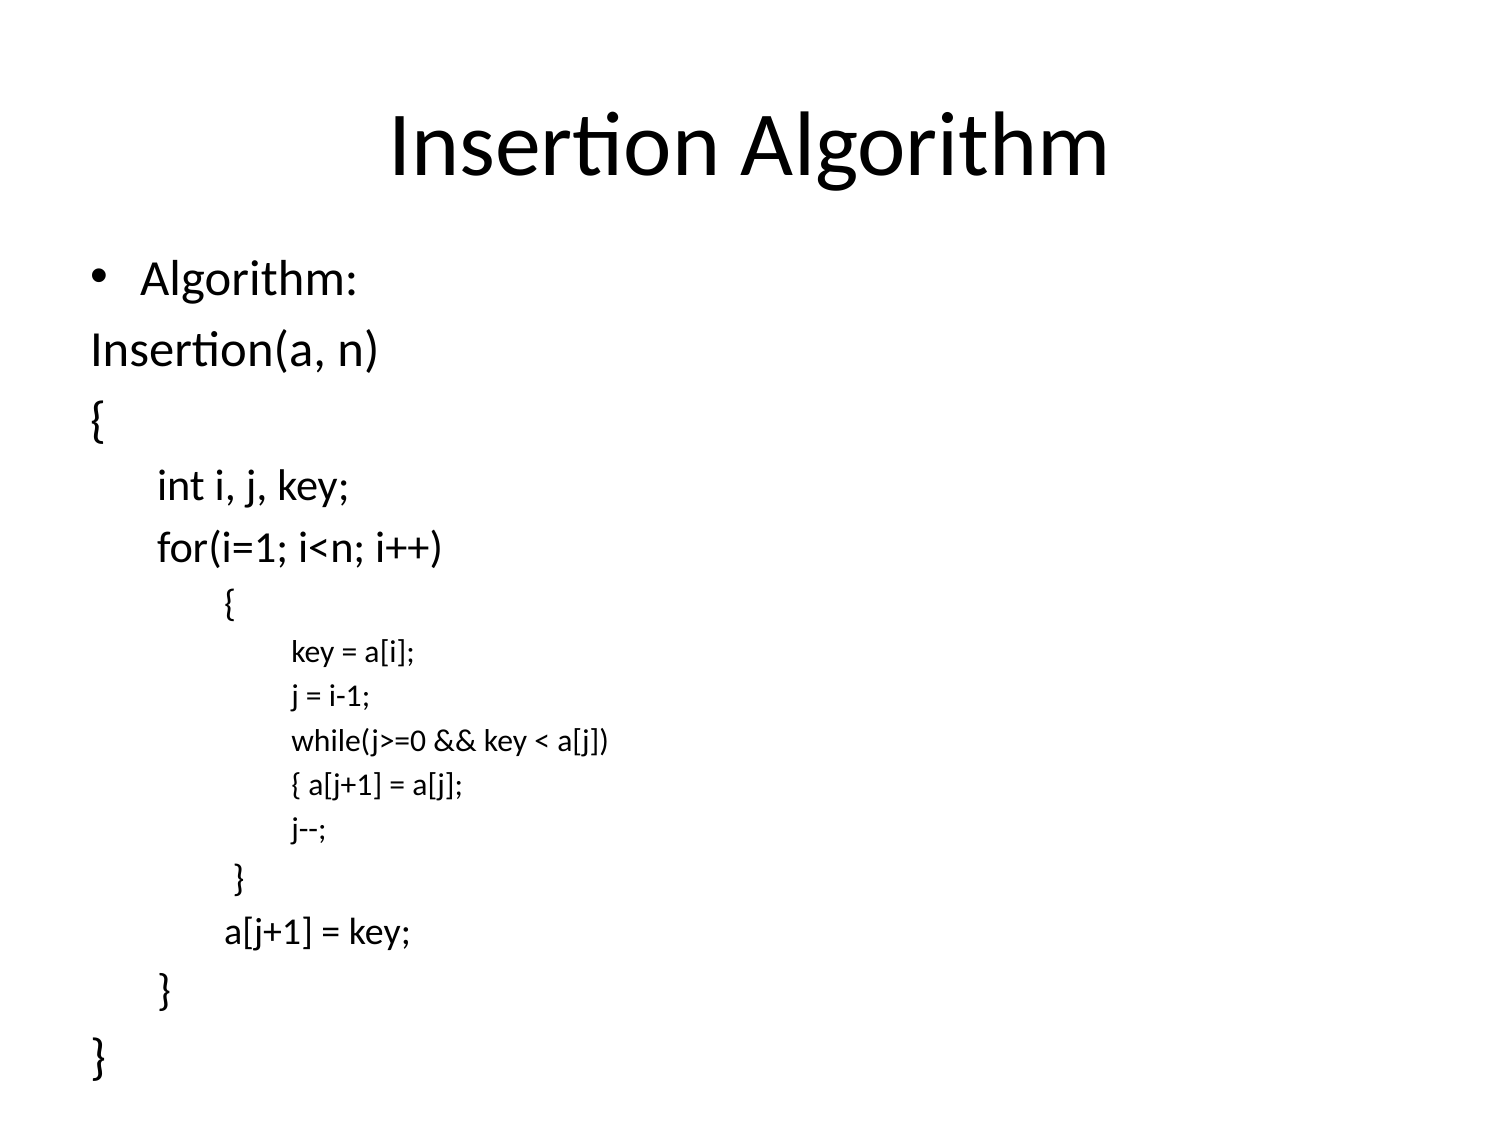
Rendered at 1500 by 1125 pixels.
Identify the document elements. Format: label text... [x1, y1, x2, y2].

title Insertion Algorithm [75, 45, 1425, 233]
list Algorithm: Insertion(a, n) { int i, j, key; for(i=1; i<n; i++) { key = a[i]; j = i-1; while(j>=0 && key < a[j]) { a[j+1] = a[j]; j--; } a[j+1] = key; } } [75, 237, 1425, 1100]
